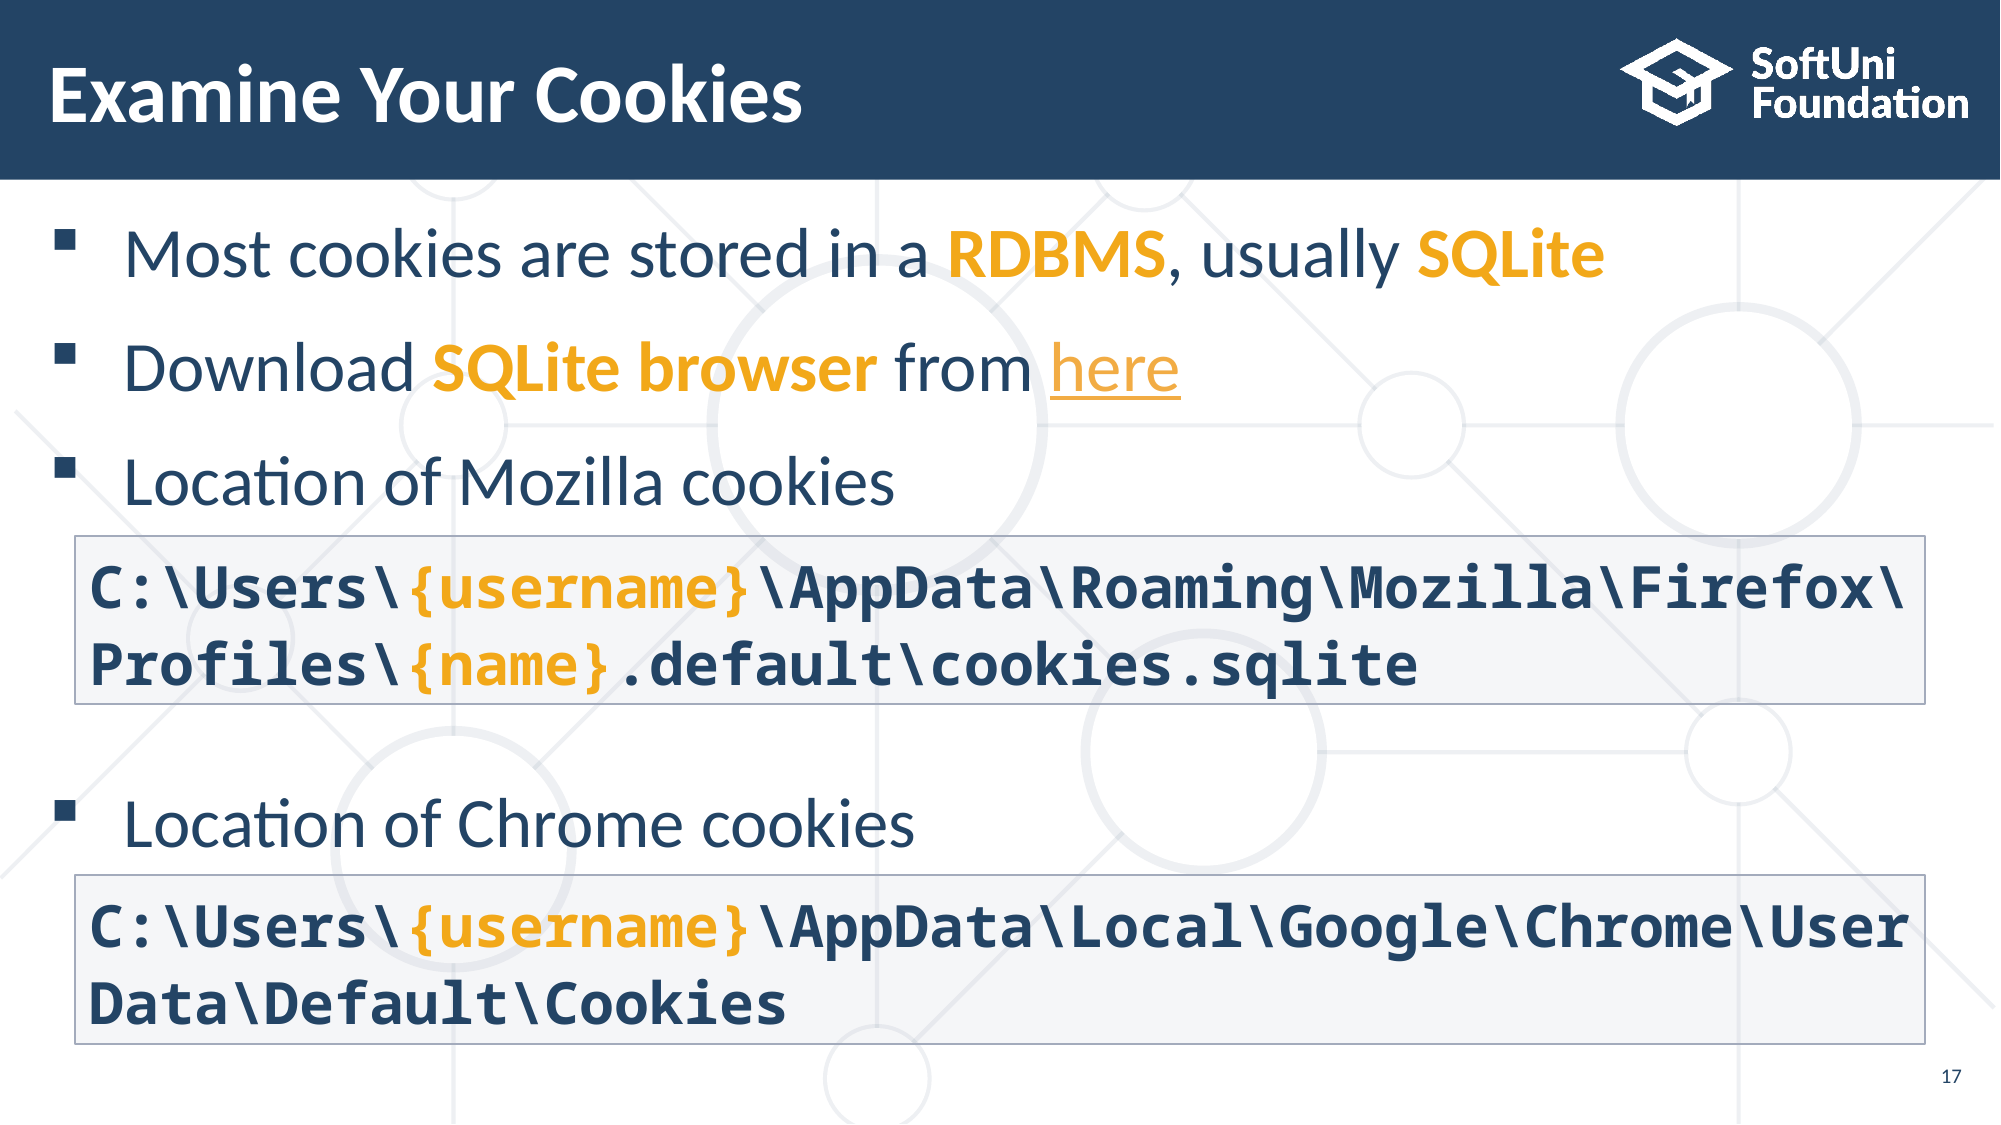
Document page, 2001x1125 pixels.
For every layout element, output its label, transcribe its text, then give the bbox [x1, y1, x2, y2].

title Examine Your Cookies [31, 16, 1591, 162]
list Most cookies are stored in a RDBMS, usually SQLite Download SQLite browser from here Location of Mozilla cookies Location of Chrome cookies [31, 196, 1970, 1050]
text_box C:\Users\{username}\AppData\Roaming\Mozilla\Firefox\Profiles\{name}.default\cookies.sqlite [74, 535, 1925, 705]
picture [1619, 38, 1968, 126]
text_box C:\Users\{username}\AppData\Local\Google\Chrome\User Data\Default\Cookies [75, 874, 1925, 1044]
slide_number 17 [1897, 1049, 1968, 1100]
